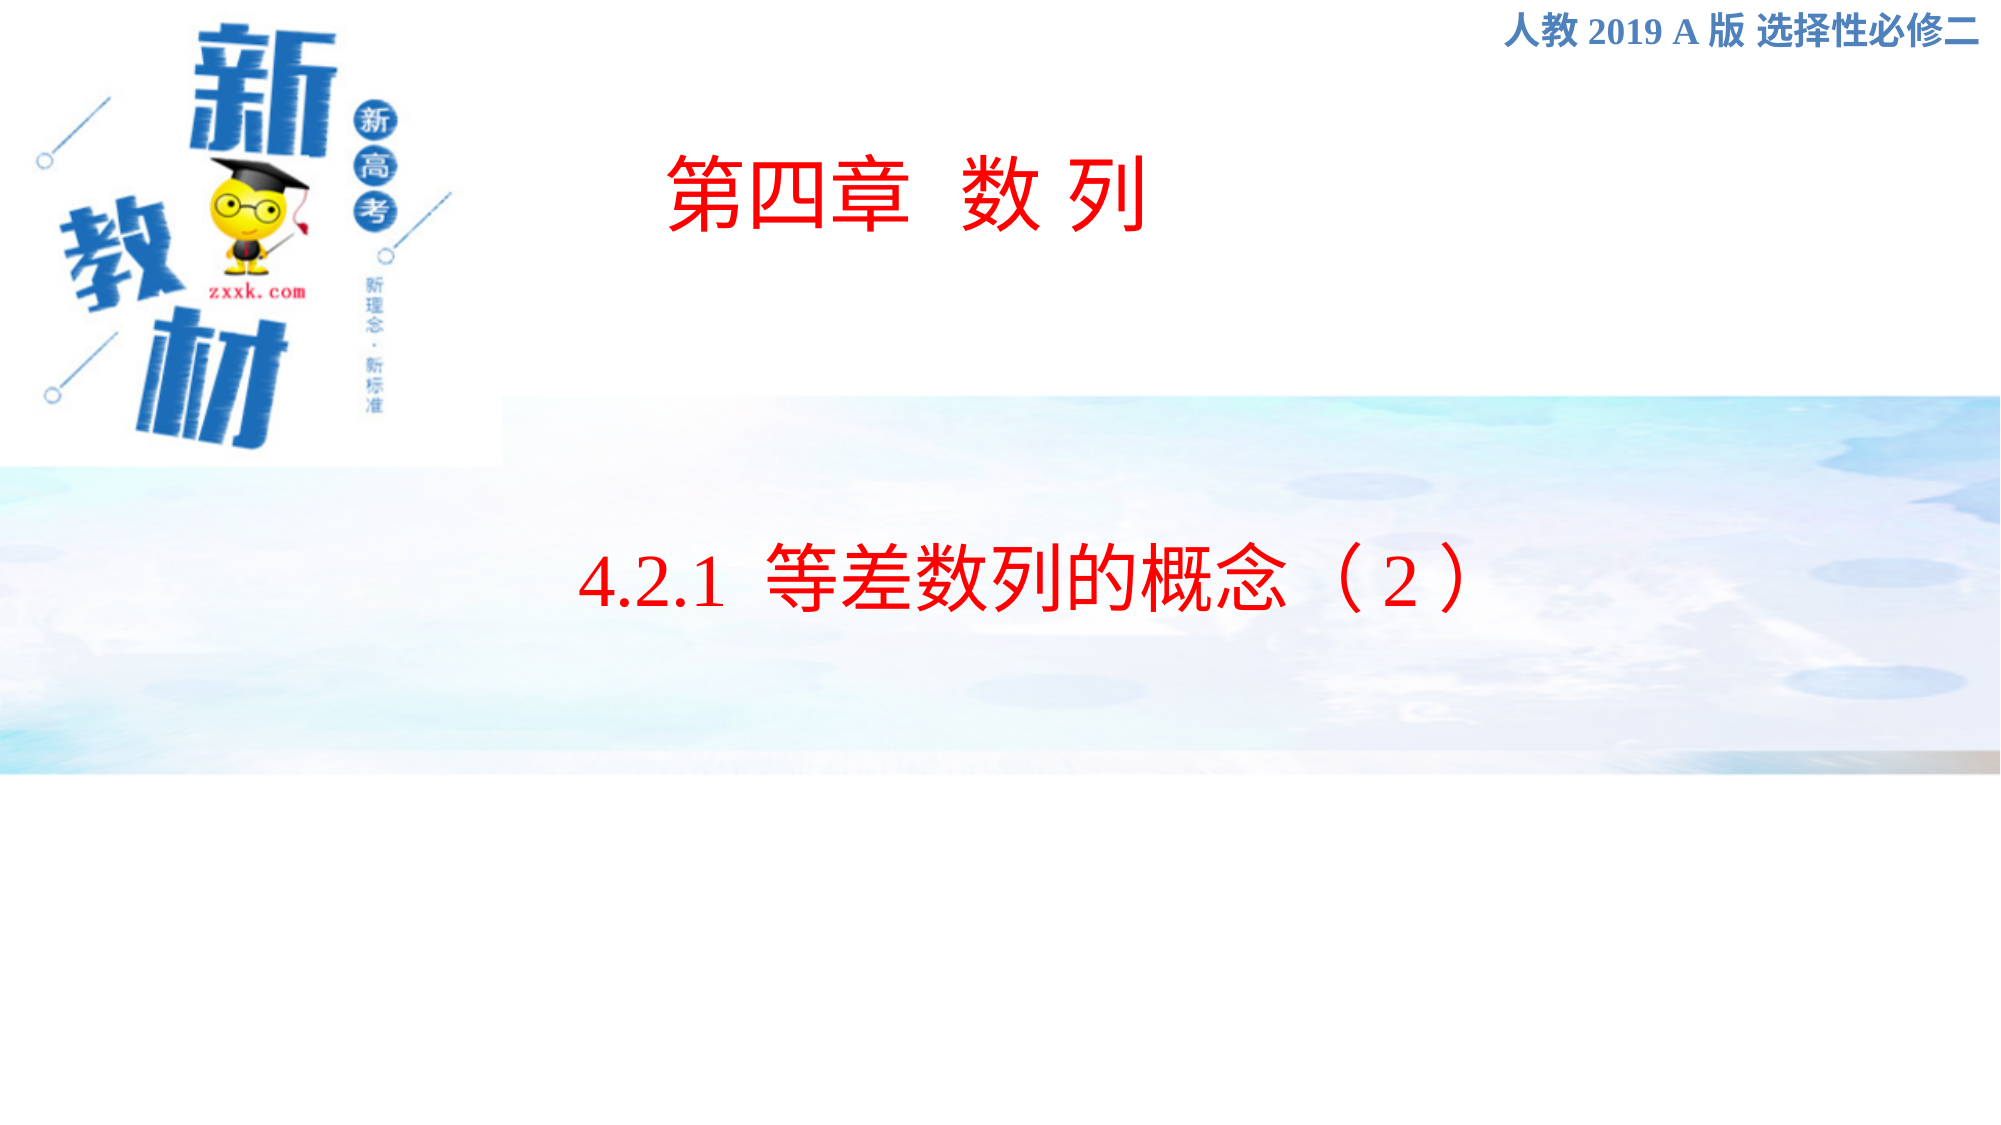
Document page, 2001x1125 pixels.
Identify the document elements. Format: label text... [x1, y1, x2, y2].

text_box 人教2019 A版 选择性必修二 [1489, 0, 2000, 60]
text_box 4.2.1 等差数列的概念（2） [563, 478, 2000, 629]
picture [0, 0, 2001, 1125]
text_box 第四章 数 列 [648, 134, 1283, 450]
